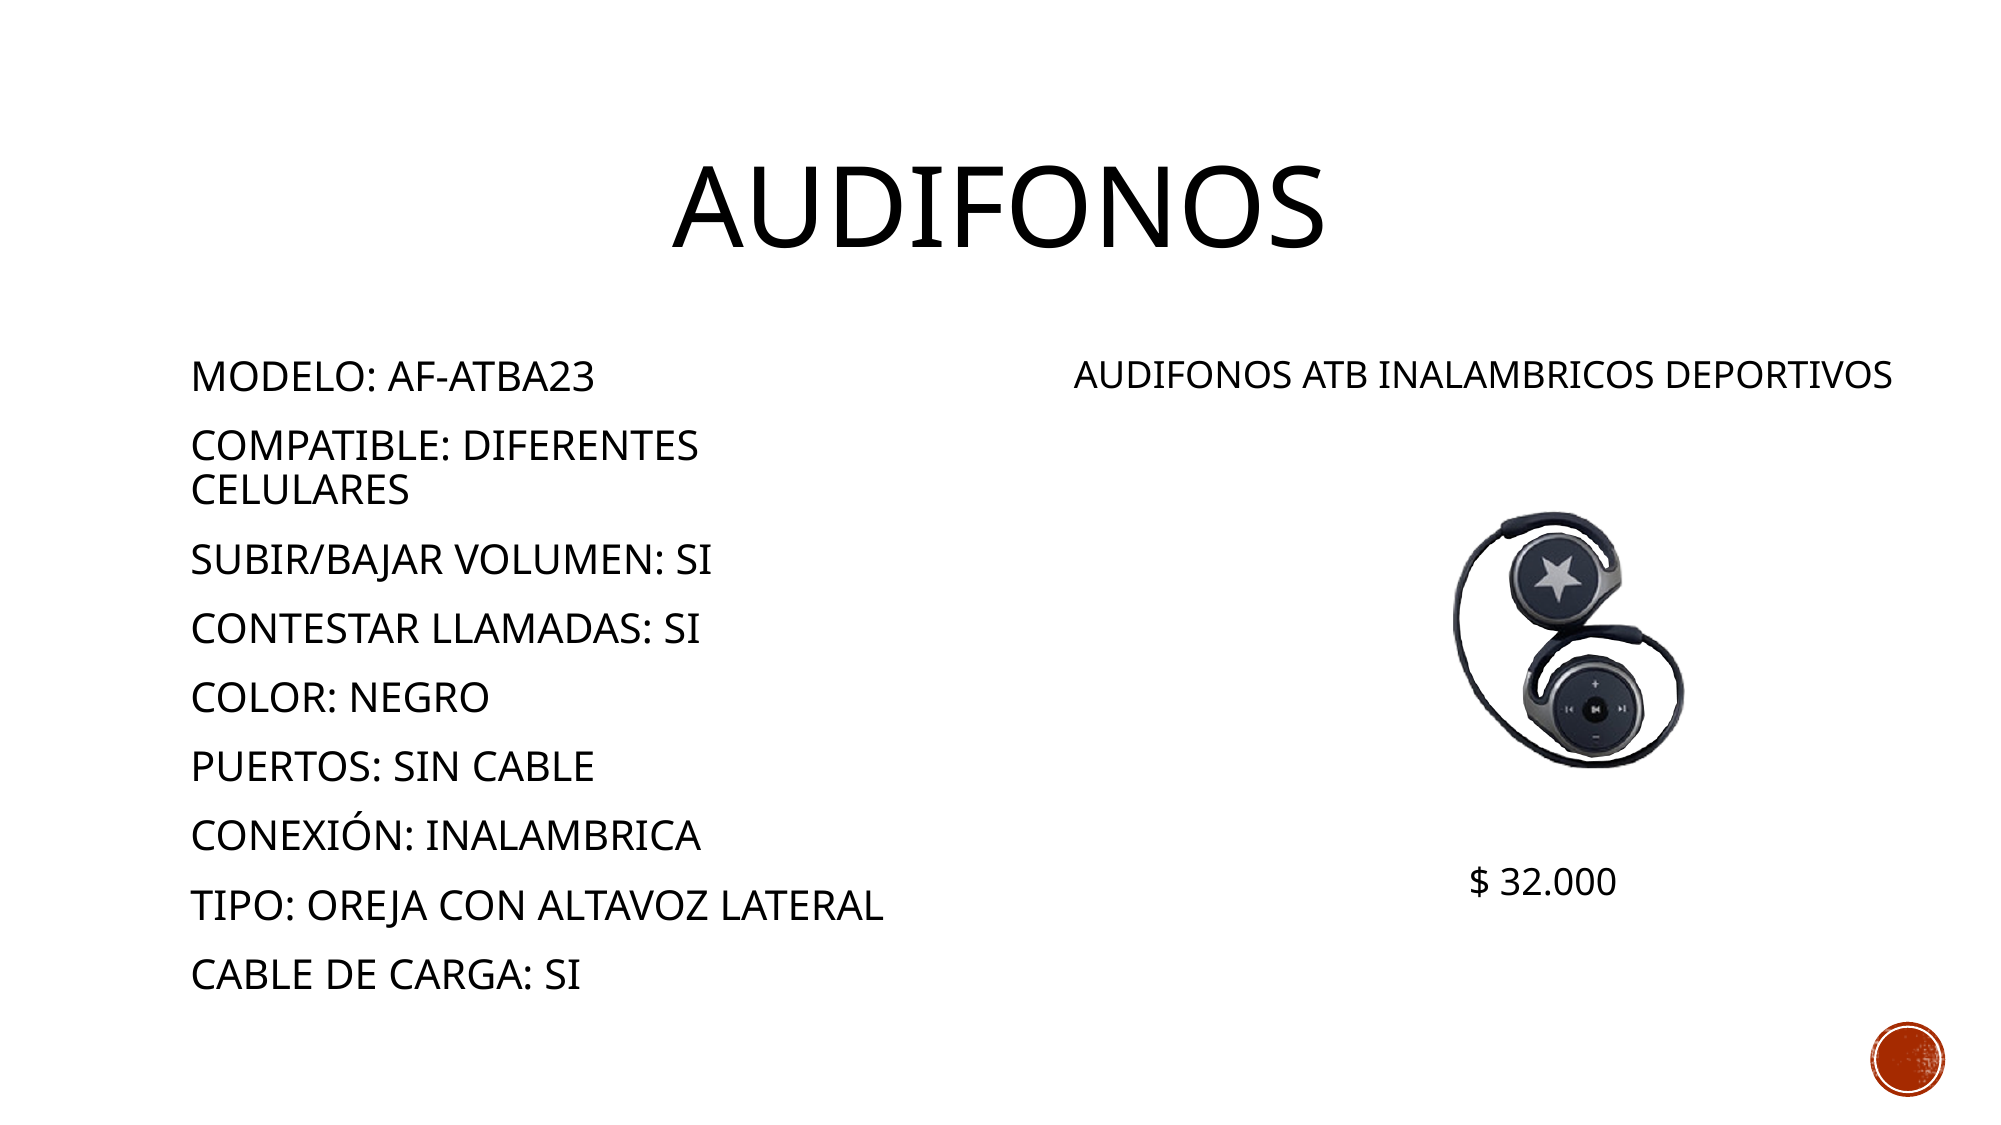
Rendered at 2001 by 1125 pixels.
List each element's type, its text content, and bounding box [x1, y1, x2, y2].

picture [1360, 417, 1782, 838]
title AUDIFONOS [175, 79, 1826, 344]
text_box AUDIFONOS ATB INALAMBRICOS DEPORTIVOS [1059, 343, 1909, 404]
list MODELO: AF-ATBA23 COMPATIBLE: DIFERENTES CELULARES SUBIR/BAJAR VOLUMEN: SI CONTESTAR LLAMADAS: SI COLOR: NEGRO PUERTOS: SIN CABLE CONEXIÓN: INALAMBRICA TIPO: OREJA CON ALTAVOZ LATERAL CABLE DE CARGA: SI [175, 348, 911, 1013]
text_box $ 32.000 [1454, 850, 1633, 911]
